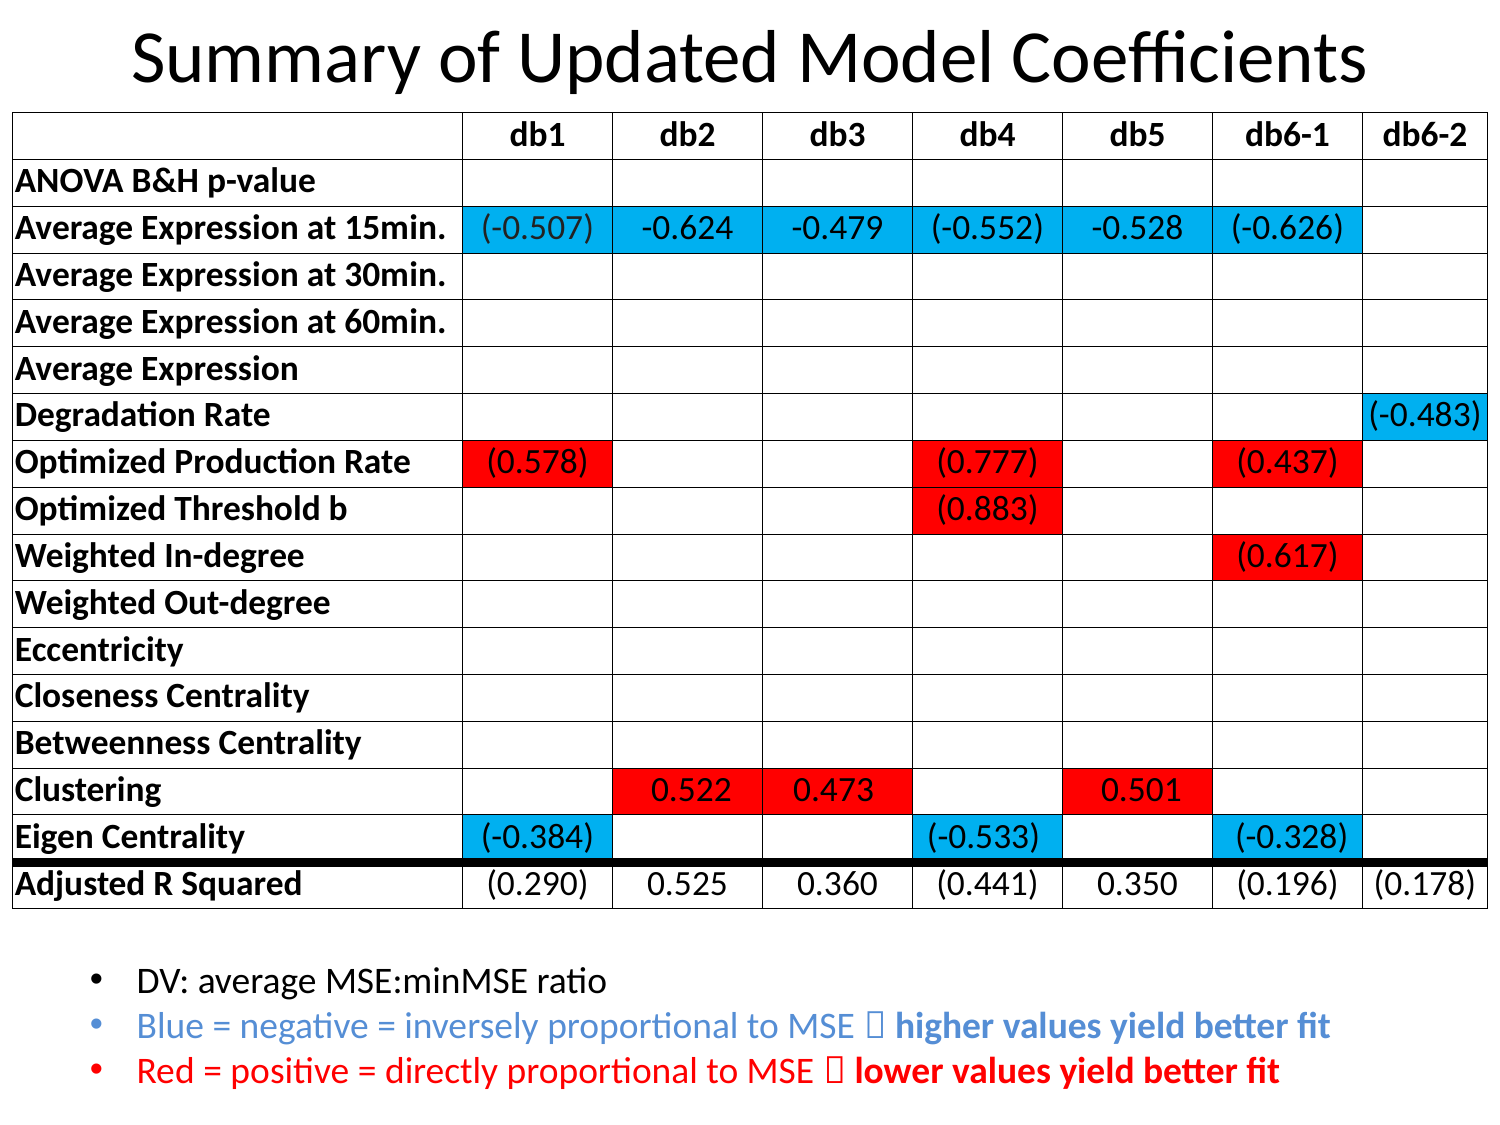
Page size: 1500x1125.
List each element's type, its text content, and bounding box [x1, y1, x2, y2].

table_cell (0.441) [913, 871, 1062, 908]
table_cell [1063, 535, 1212, 580]
table_cell [613, 394, 762, 440]
table_cell [913, 535, 1062, 580]
table_cell [463, 581, 612, 627]
table_cell [613, 722, 762, 768]
table_cell (0.617) [1213, 535, 1362, 580]
table_cell [763, 722, 912, 768]
text_box DV: average MSE:minMSE ratio Blue = negative = inversely proportional to MSE  higher values yield better fit Red = positive = directly proportional to MSE  lower values yield better fit [75, 948, 1500, 1099]
table_header db2 [613, 113, 762, 159]
table_cell [1363, 300, 1487, 346]
table_cell Betweenness Centrality [13, 722, 462, 768]
table_cell [1363, 769, 1487, 814]
table_cell [1363, 347, 1487, 393]
table_cell [1363, 581, 1487, 627]
table_cell Average Expression at 60min. [13, 300, 462, 346]
table_cell (0.883) [913, 488, 1062, 534]
table_cell Average Expression at 30min. [13, 254, 462, 299]
table_cell [463, 394, 612, 440]
table_cell 0.350 [1063, 871, 1212, 908]
table_cell [913, 394, 1062, 440]
table_cell [463, 300, 612, 346]
table_cell Weighted In-degree [13, 535, 462, 580]
table_cell (-0.328) [1213, 815, 1362, 858]
table_cell [1213, 488, 1362, 534]
table_cell [763, 160, 912, 206]
table_cell (0.777) [913, 441, 1062, 487]
table_cell [1363, 815, 1487, 858]
table_cell [613, 675, 762, 721]
table_cell 0.360 [763, 871, 912, 908]
table_cell [613, 254, 762, 299]
table_cell [913, 347, 1062, 393]
table_cell [1213, 300, 1362, 346]
table_header db6-1 [1213, 113, 1362, 159]
table_cell [763, 628, 912, 674]
table_cell [913, 722, 1062, 768]
table_cell (-0.533) [913, 815, 1062, 858]
table_header db5 [1063, 113, 1212, 159]
table_cell Average Expression [13, 347, 462, 393]
table_cell [763, 535, 912, 580]
table_cell [1213, 394, 1362, 440]
table_cell [1363, 535, 1487, 580]
table_cell [613, 300, 762, 346]
table_cell [463, 254, 612, 299]
table_cell [1213, 347, 1362, 393]
title Summary of Updated Model Coefficients [75, 0, 1425, 112]
table_cell [1213, 769, 1362, 814]
table_cell [763, 581, 912, 627]
table_cell [613, 347, 762, 393]
table_cell Eigen Centrality [13, 815, 462, 858]
table_cell [913, 769, 1062, 814]
table_cell [613, 628, 762, 674]
table_cell ANOVA B&H p-value [13, 160, 462, 206]
table_cell [763, 254, 912, 299]
table_cell [913, 160, 1062, 206]
table_header db3 [763, 113, 912, 159]
table_cell [1363, 160, 1487, 206]
table_cell [913, 628, 1062, 674]
table_cell (-0.552) [913, 207, 1062, 253]
table_cell (0.290) [463, 871, 612, 908]
table_cell [613, 535, 762, 580]
table_cell [613, 581, 762, 627]
table_cell [1213, 628, 1362, 674]
table_cell [1363, 628, 1487, 674]
table_cell [1063, 581, 1212, 627]
table_cell (-0.507) [463, 207, 612, 253]
table_cell [463, 628, 612, 674]
table_cell [1363, 254, 1487, 299]
table_cell [913, 581, 1062, 627]
table_cell [1063, 815, 1212, 858]
table_cell [463, 488, 612, 534]
table_cell [1063, 394, 1212, 440]
table_cell Optimized Threshold b [13, 488, 462, 534]
table_cell [1063, 488, 1212, 534]
table_cell [1063, 441, 1212, 487]
table_cell [763, 347, 912, 393]
table_cell [1063, 300, 1212, 346]
table_cell [1363, 675, 1487, 721]
table_cell [763, 815, 912, 858]
table_cell (-0.483) [1363, 394, 1487, 440]
table_cell 0.525 [613, 871, 762, 908]
table_cell [1063, 722, 1212, 768]
table_cell [463, 675, 612, 721]
table_cell [1213, 581, 1362, 627]
table_cell Average Expression at 15min. [13, 207, 462, 253]
table_cell [613, 488, 762, 534]
table_cell [763, 675, 912, 721]
table_cell [1363, 207, 1487, 253]
table_cell Eccentricity [13, 628, 462, 674]
table_cell [1063, 675, 1212, 721]
table_cell [1063, 254, 1212, 299]
table_cell -0.624 [613, 207, 762, 253]
table_cell Clustering [13, 769, 462, 814]
table_cell [1063, 628, 1212, 674]
table_cell (-0.384) [463, 815, 612, 858]
table_cell [613, 160, 762, 206]
table_cell 0.522 [613, 769, 762, 814]
table_cell [1213, 160, 1362, 206]
table_cell Degradation Rate [13, 394, 462, 440]
table_cell [613, 441, 762, 487]
table_header db4 [913, 113, 1062, 159]
table_cell [1363, 488, 1487, 534]
table_cell [1363, 441, 1487, 487]
table_cell -0.479 [763, 207, 912, 253]
table_cell [463, 722, 612, 768]
table_cell [463, 535, 612, 580]
table_cell [763, 488, 912, 534]
table_cell (-0.626) [1213, 207, 1362, 253]
table_cell [913, 300, 1062, 346]
table_cell [1213, 722, 1362, 768]
table_cell [763, 300, 912, 346]
table_cell [913, 675, 1062, 721]
table_cell [1063, 347, 1212, 393]
table_cell [763, 394, 912, 440]
table_cell [463, 769, 612, 814]
table_cell [463, 347, 612, 393]
table_cell [1063, 160, 1212, 206]
table_cell 0.473 [763, 769, 912, 814]
table_cell (0.578) [463, 441, 612, 487]
table_cell [463, 160, 612, 206]
table_header db1 [463, 113, 612, 159]
table_cell -0.528 [1063, 207, 1212, 253]
table_cell [1213, 254, 1362, 299]
table_cell Optimized Production Rate [13, 441, 462, 487]
table_cell [1213, 675, 1362, 721]
table_cell (0.178) [1363, 868, 1487, 908]
table_header db6-2 [1363, 113, 1487, 159]
table_cell (0.437) [1213, 441, 1362, 487]
table_cell 0.501 [1063, 769, 1212, 814]
table_cell [1363, 722, 1487, 768]
table_cell Adjusted R Squared [13, 870, 462, 908]
table_cell (0.196) [1213, 871, 1362, 908]
table_cell [913, 254, 1062, 299]
table_cell [613, 815, 762, 858]
table_cell Closeness Centrality [13, 675, 462, 721]
table_header [13, 113, 462, 159]
table_cell Weighted Out-degree [13, 581, 462, 627]
table_cell [763, 441, 912, 487]
